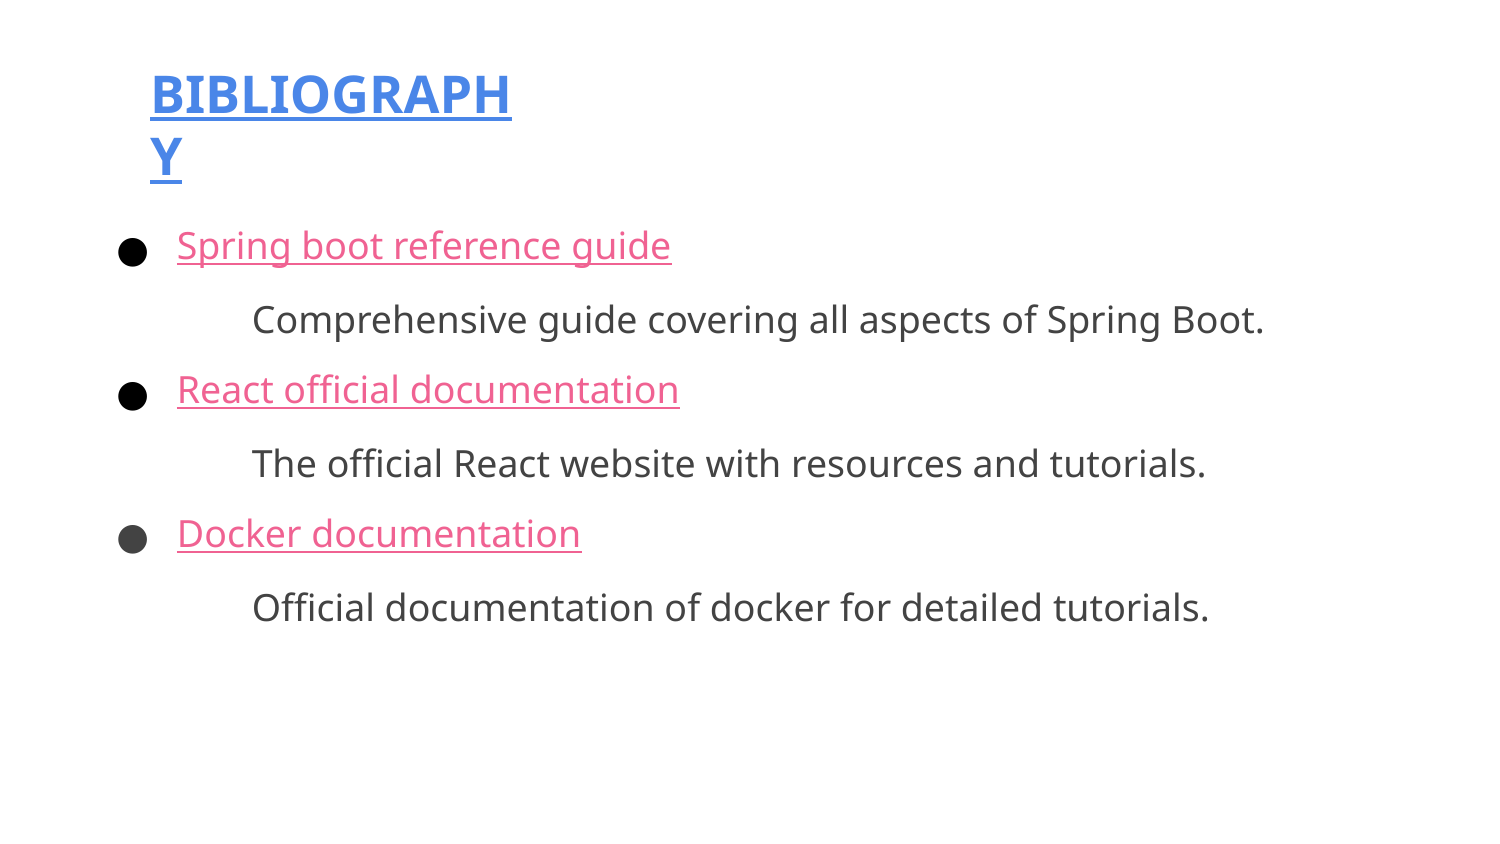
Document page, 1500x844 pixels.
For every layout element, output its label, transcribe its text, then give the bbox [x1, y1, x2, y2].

text_box Spring boot reference guide Comprehensive guide covering all aspects of Spring Boot. React official documentation The official React website with resources and tutorials. Docker documentation Official documentation of docker for detailed tutorials. [86, 136, 1414, 844]
text_box BIBLIOGRAPHY [134, 46, 550, 137]
